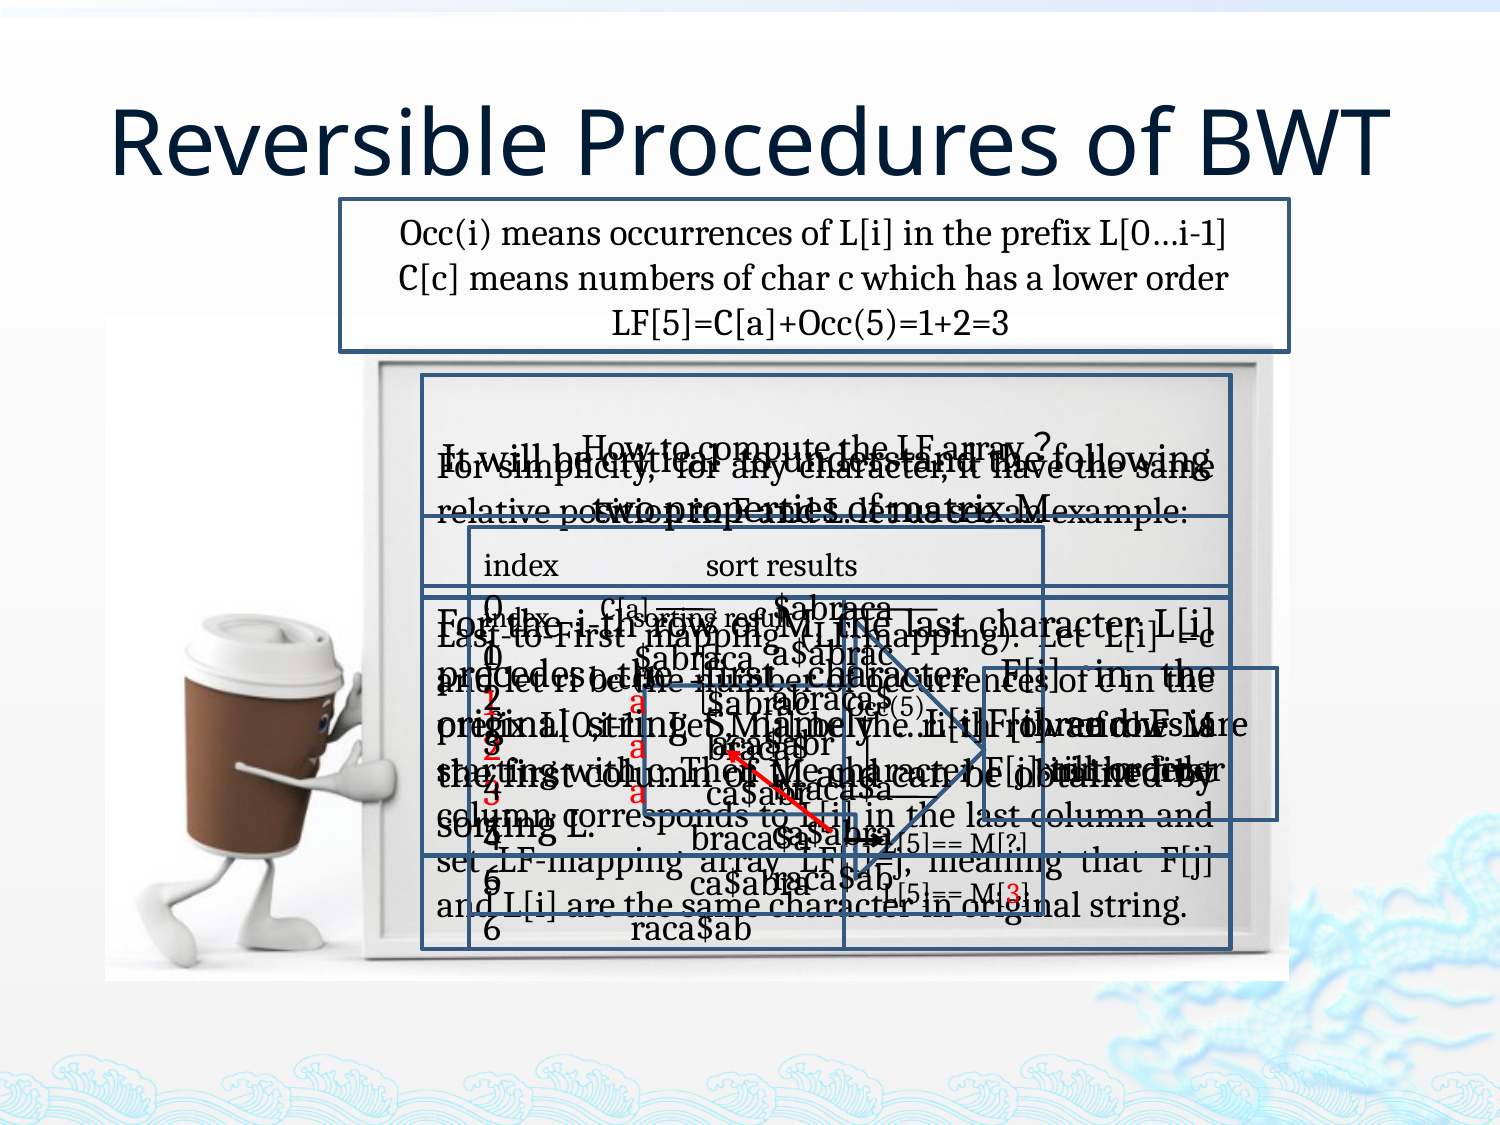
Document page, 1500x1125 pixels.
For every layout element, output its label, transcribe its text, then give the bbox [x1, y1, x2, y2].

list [104, 315, 1289, 982]
title Reversible Procedures of BWT [75, 45, 1425, 233]
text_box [725, 749, 833, 833]
text_box Occ(i) means occurrences of L[i] in the prefix L[0…i-1] C[c] means numbers of char c which has a lower order LF[5]=C[a]+Occ(5)=1+2=3 [338, 197, 1291, 354]
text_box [468, 526, 1067, 915]
